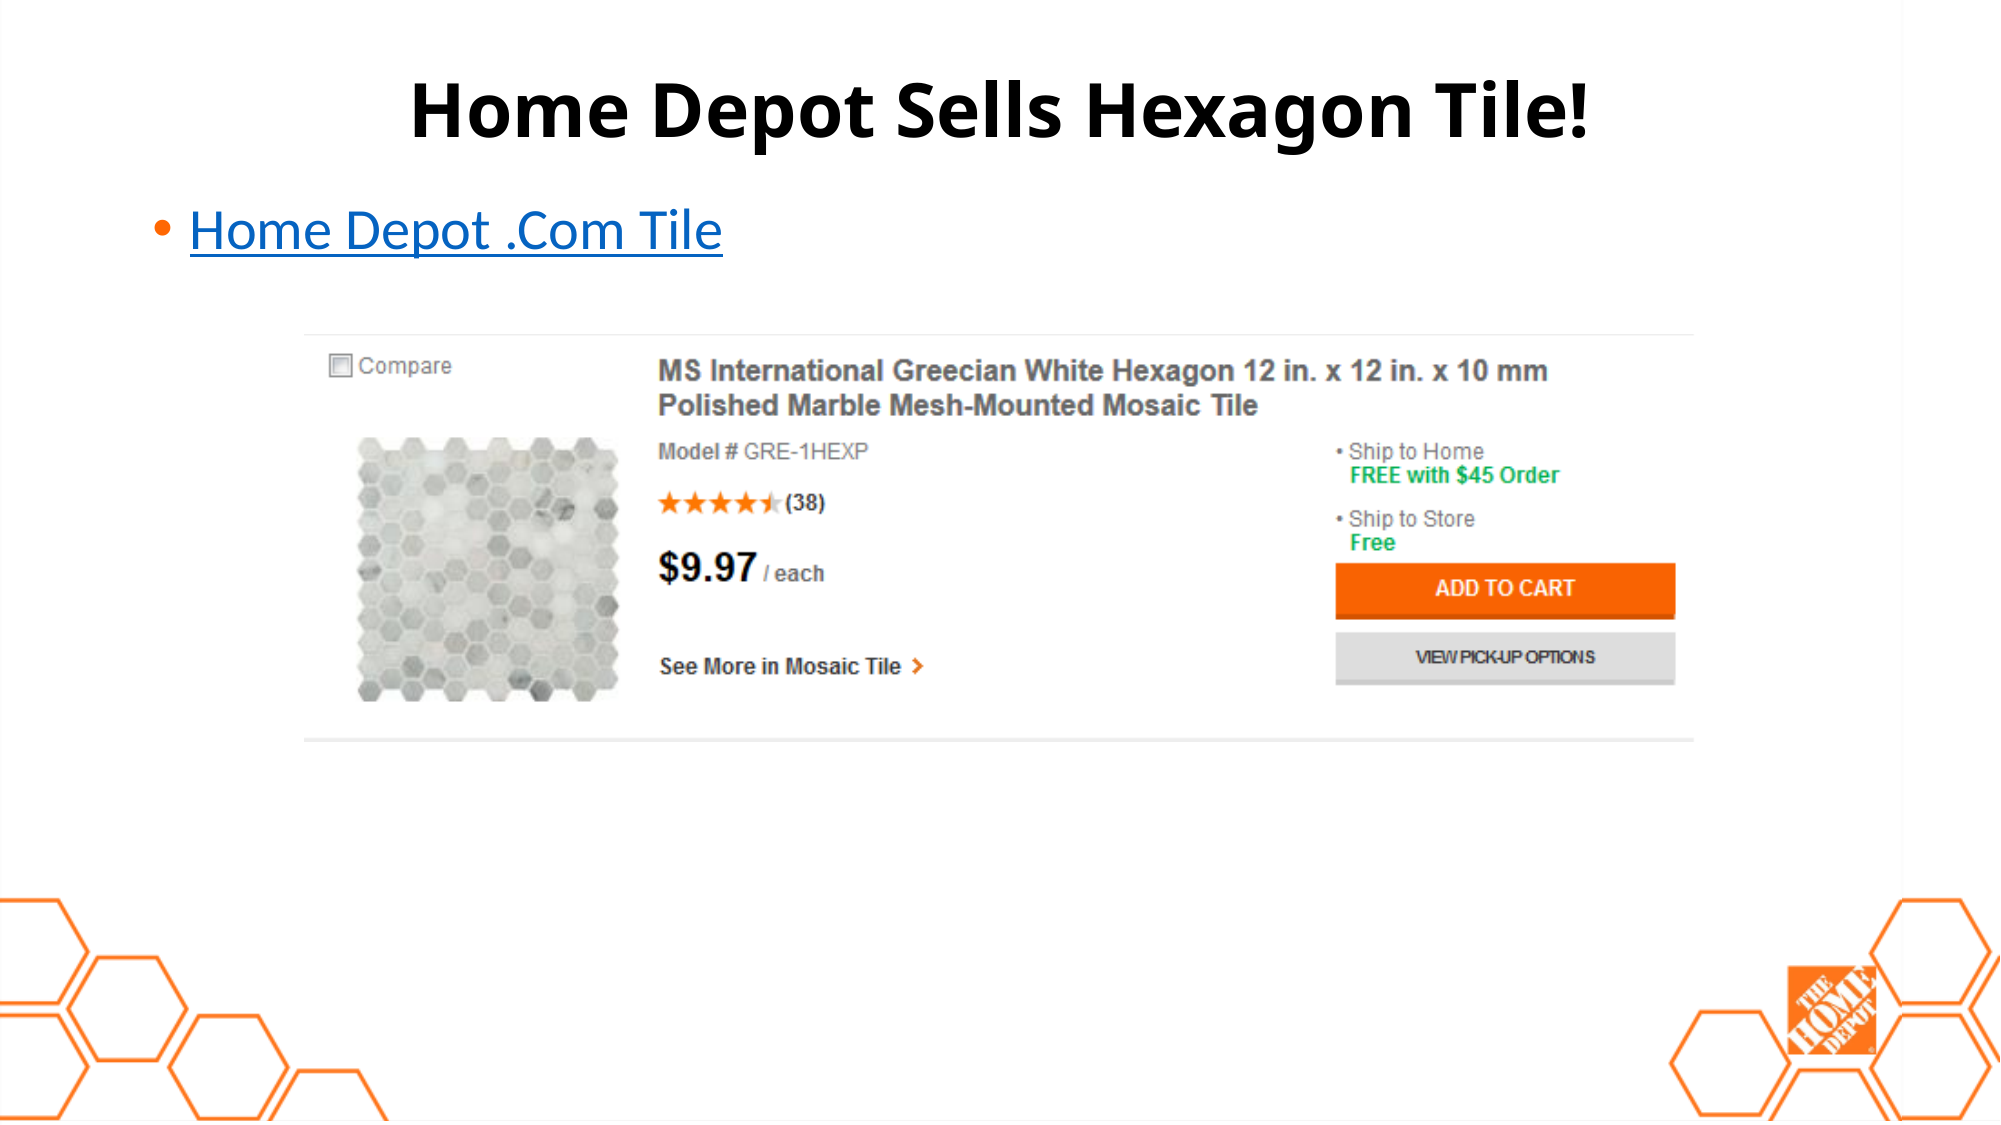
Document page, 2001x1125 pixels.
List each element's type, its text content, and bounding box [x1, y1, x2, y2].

picture [304, 334, 1696, 742]
list Home Depot .Com Tile [137, 192, 1863, 1014]
title Home Depot Sells Hexagon Tile! [137, 59, 1863, 168]
